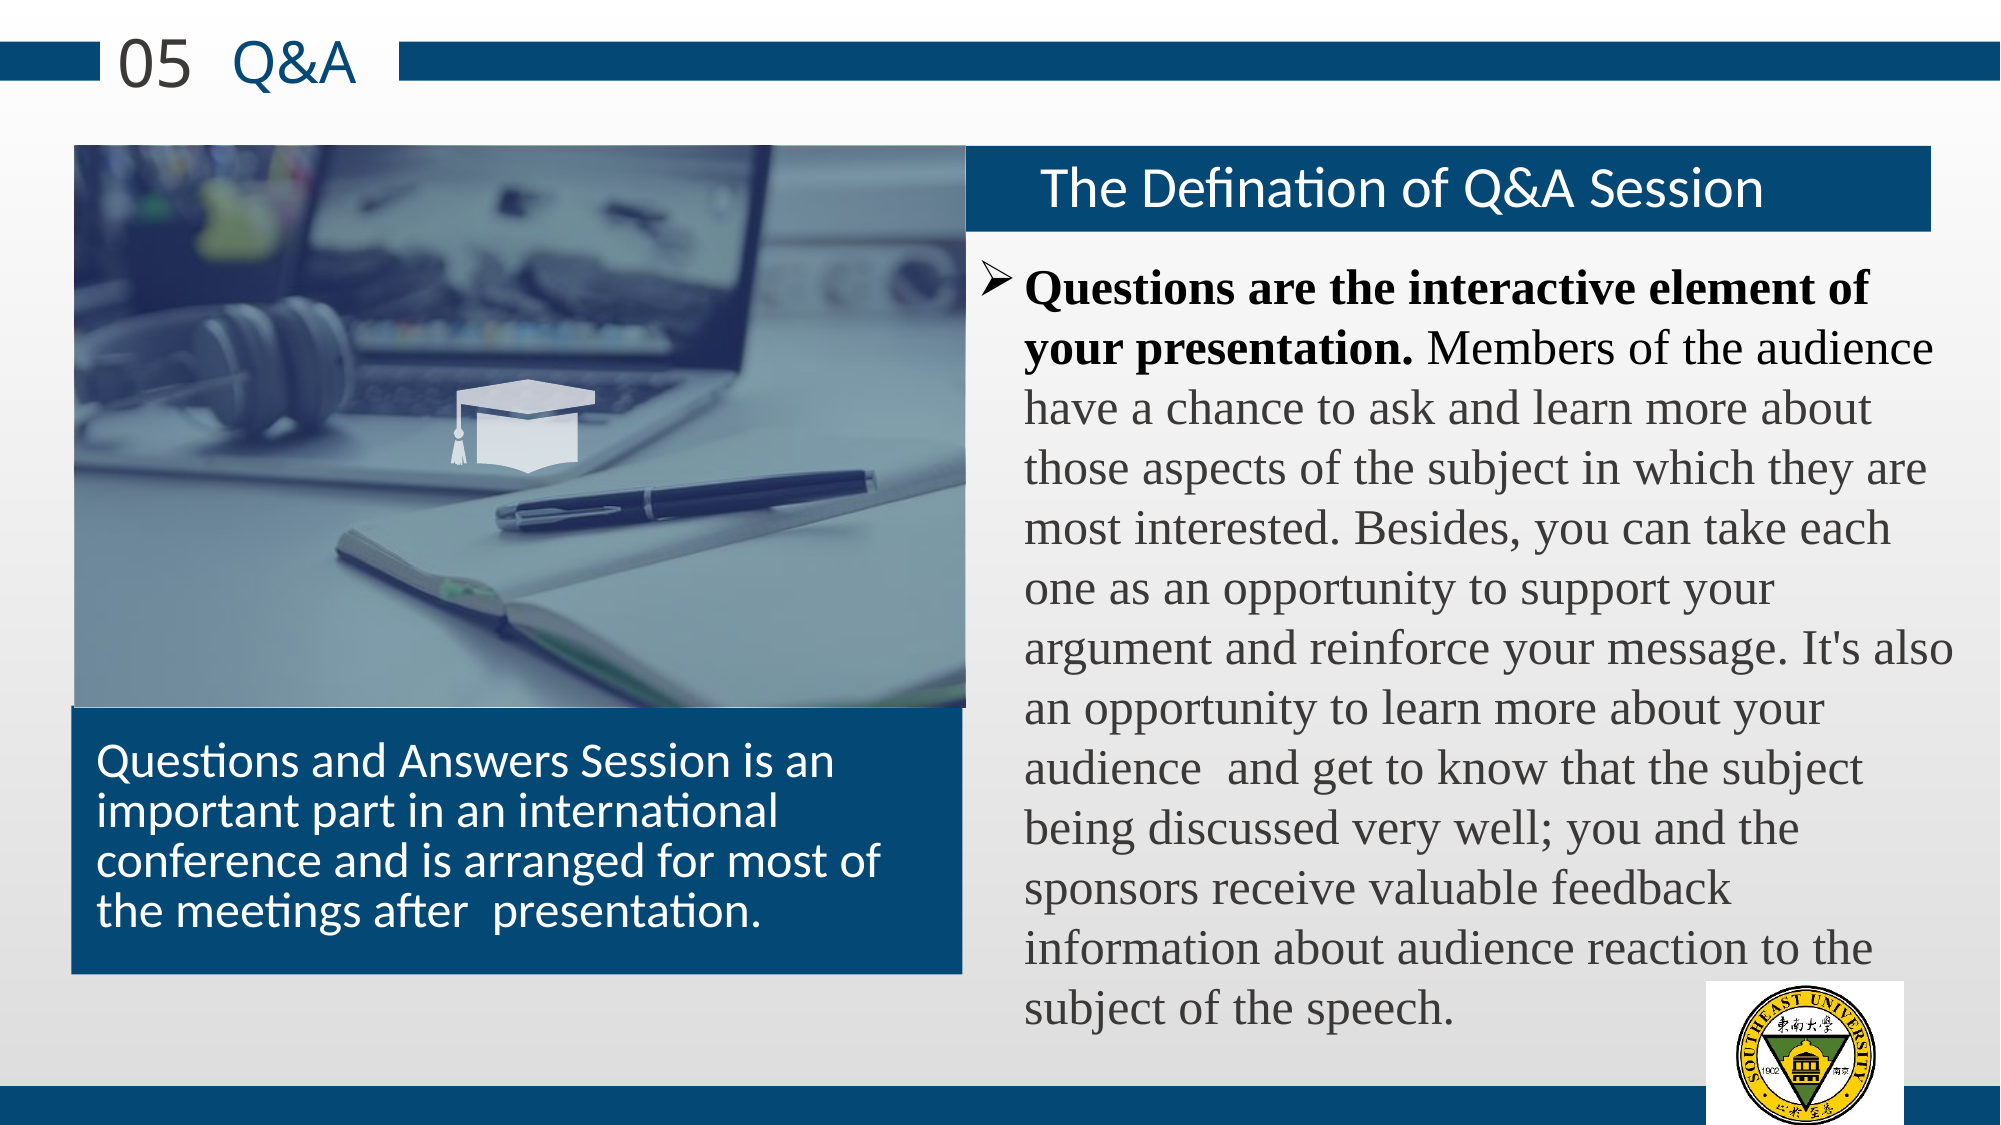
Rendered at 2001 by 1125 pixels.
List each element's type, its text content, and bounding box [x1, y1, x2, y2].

picture [1706, 981, 1904, 1125]
text_box [595, 41, 2000, 82]
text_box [71, 705, 963, 975]
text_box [74, 145, 966, 708]
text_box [0, 13, 595, 110]
text_box [1904, 1085, 2000, 1125]
text_box Questions are the interactive element of your presentation. Members of the audience have a chance to ask and learn more about those aspects of the subject in which they are most interested. Besides, you can take each one as an opportunity to support your argument and reinforce your message. It's also an opportunity to learn more about your audience and get to know that the subject being discussed very well; you and the sponsors receive valuable feedback information about audience reaction to the subject of the speech. [962, 232, 1981, 1085]
text_box [0, 1085, 1706, 1125]
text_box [966, 145, 2000, 232]
